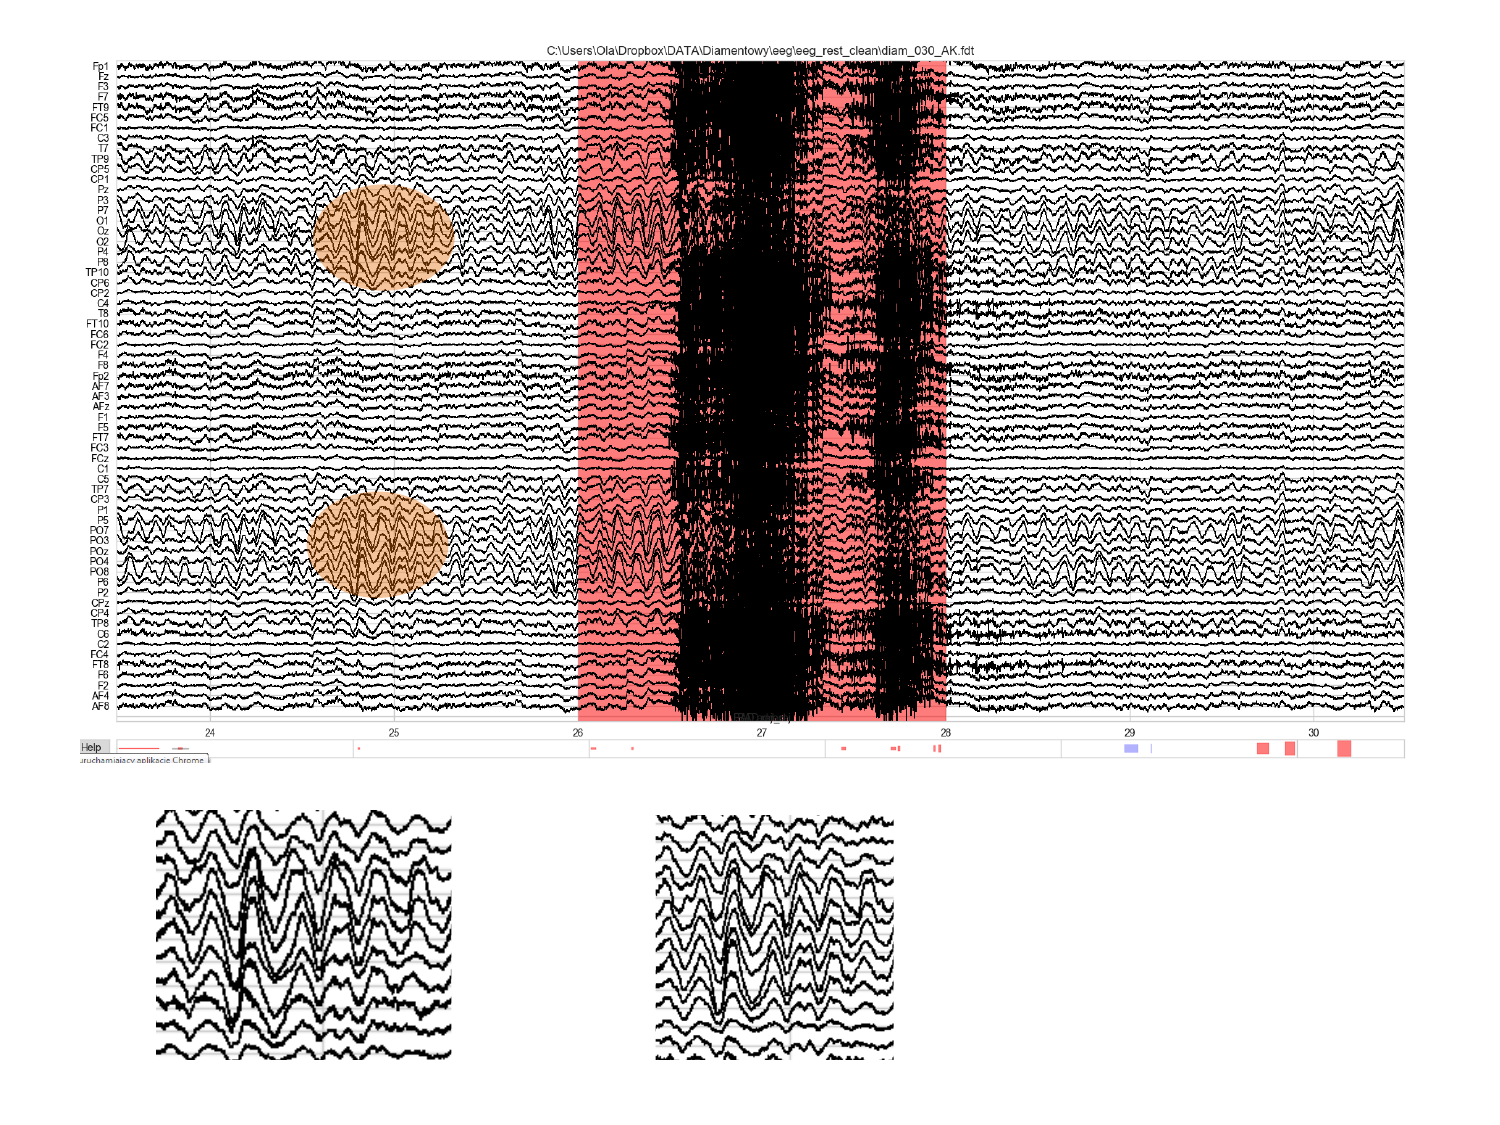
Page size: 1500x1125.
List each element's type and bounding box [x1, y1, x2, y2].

picture [79, 42, 1411, 763]
picture [655, 815, 894, 1060]
picture [155, 810, 452, 1060]
